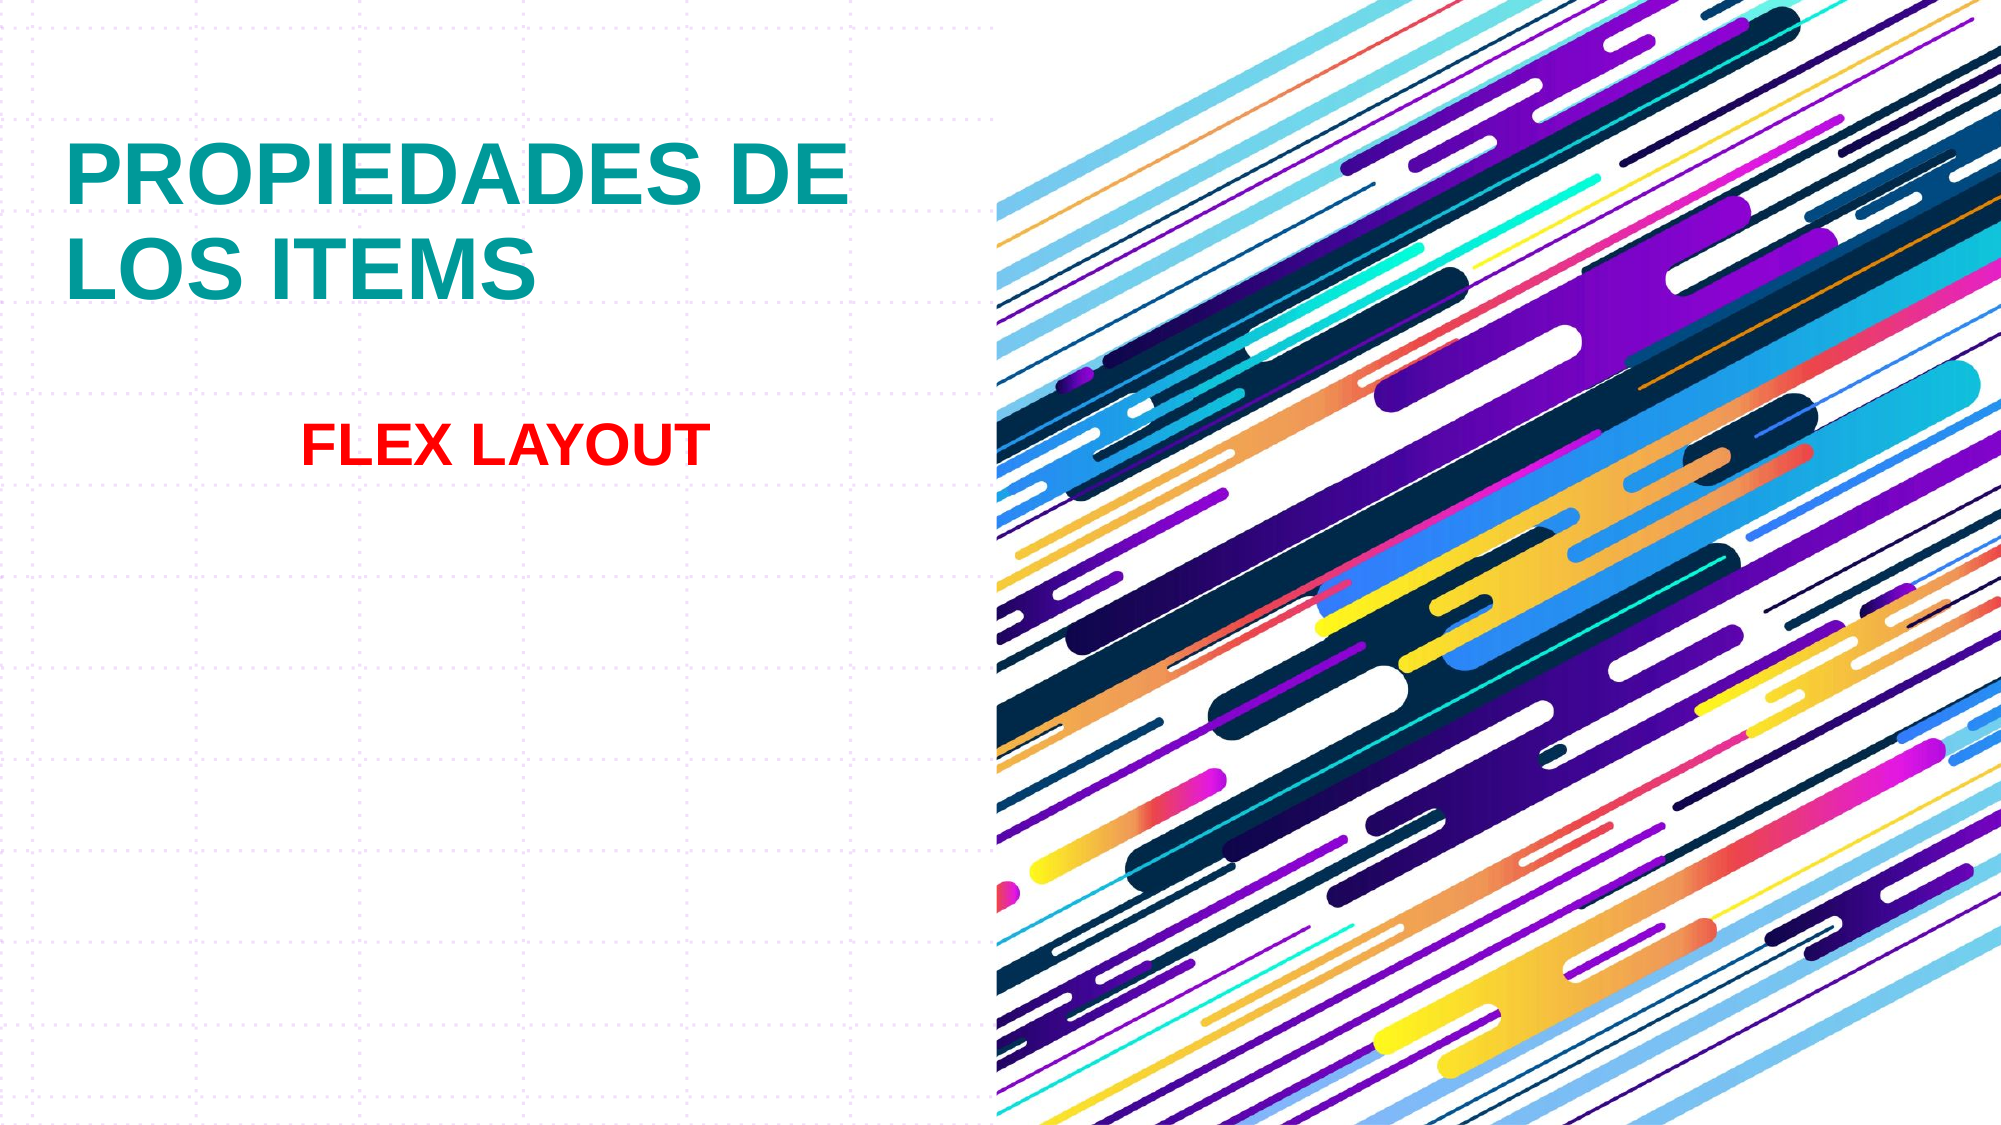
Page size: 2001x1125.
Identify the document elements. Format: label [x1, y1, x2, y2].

text_box [0, 0, 993, 1125]
picture [996, 0, 2001, 1125]
